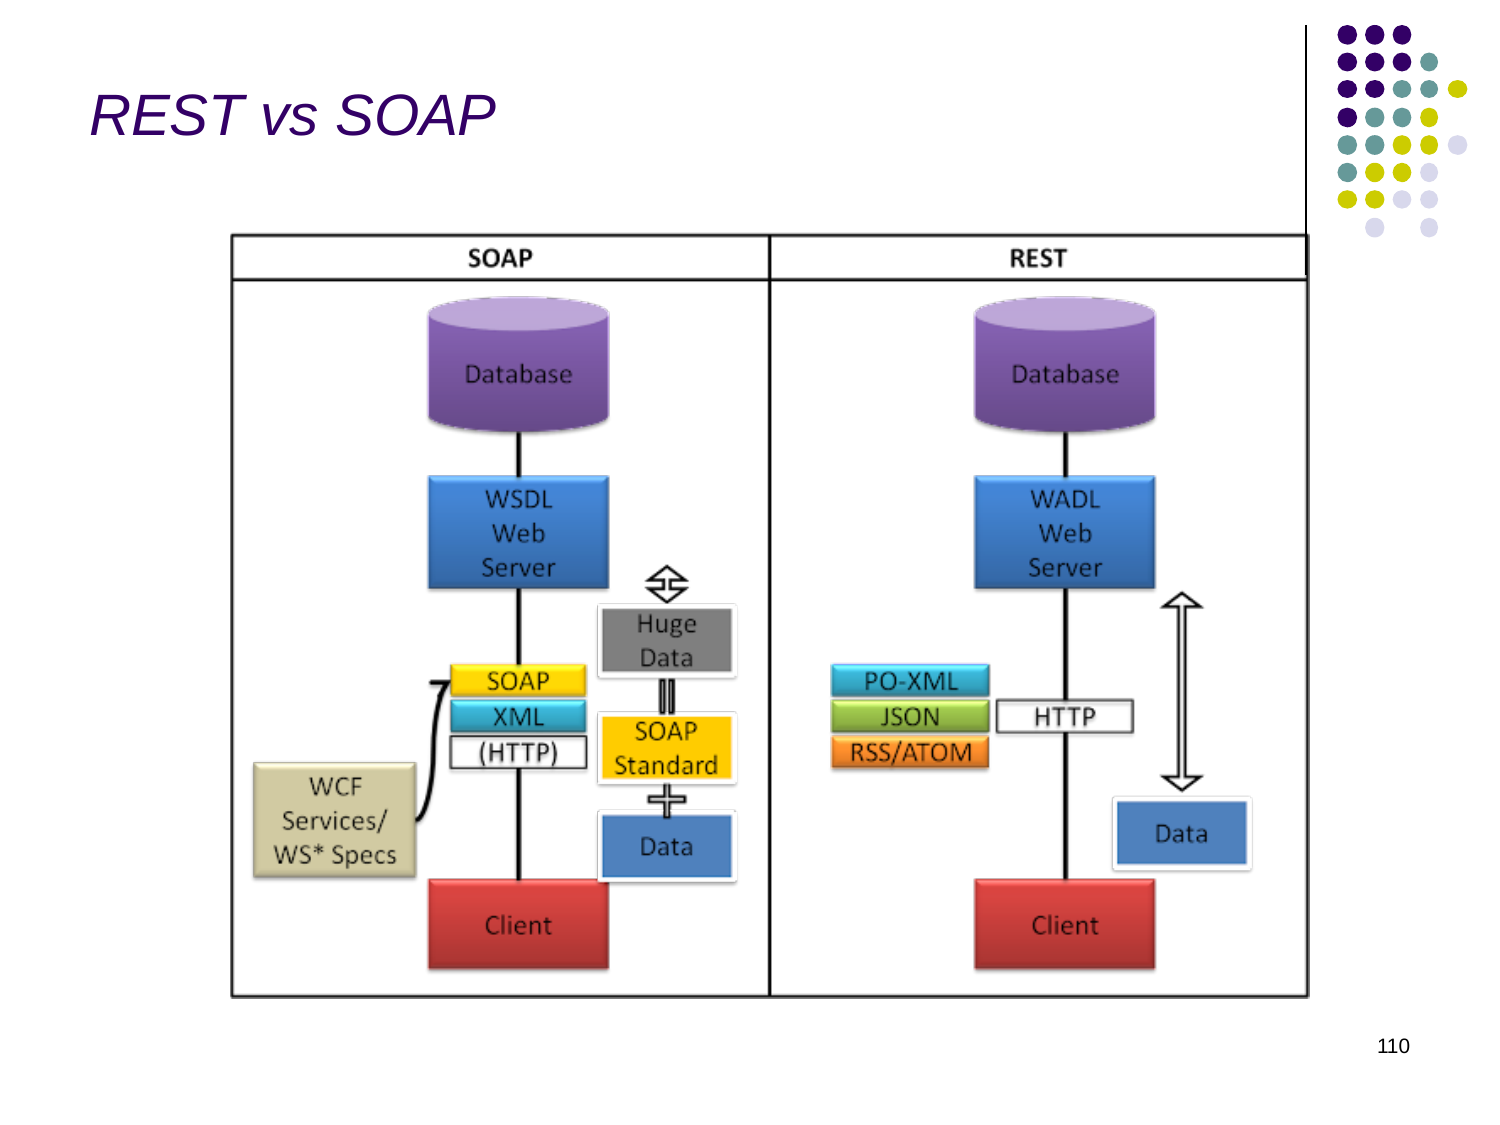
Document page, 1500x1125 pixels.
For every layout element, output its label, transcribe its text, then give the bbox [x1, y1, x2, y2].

picture [229, 231, 1310, 999]
text_box REST vs SOAP [74, 52, 1382, 155]
text_box ‹#› [1074, 1024, 1425, 1100]
